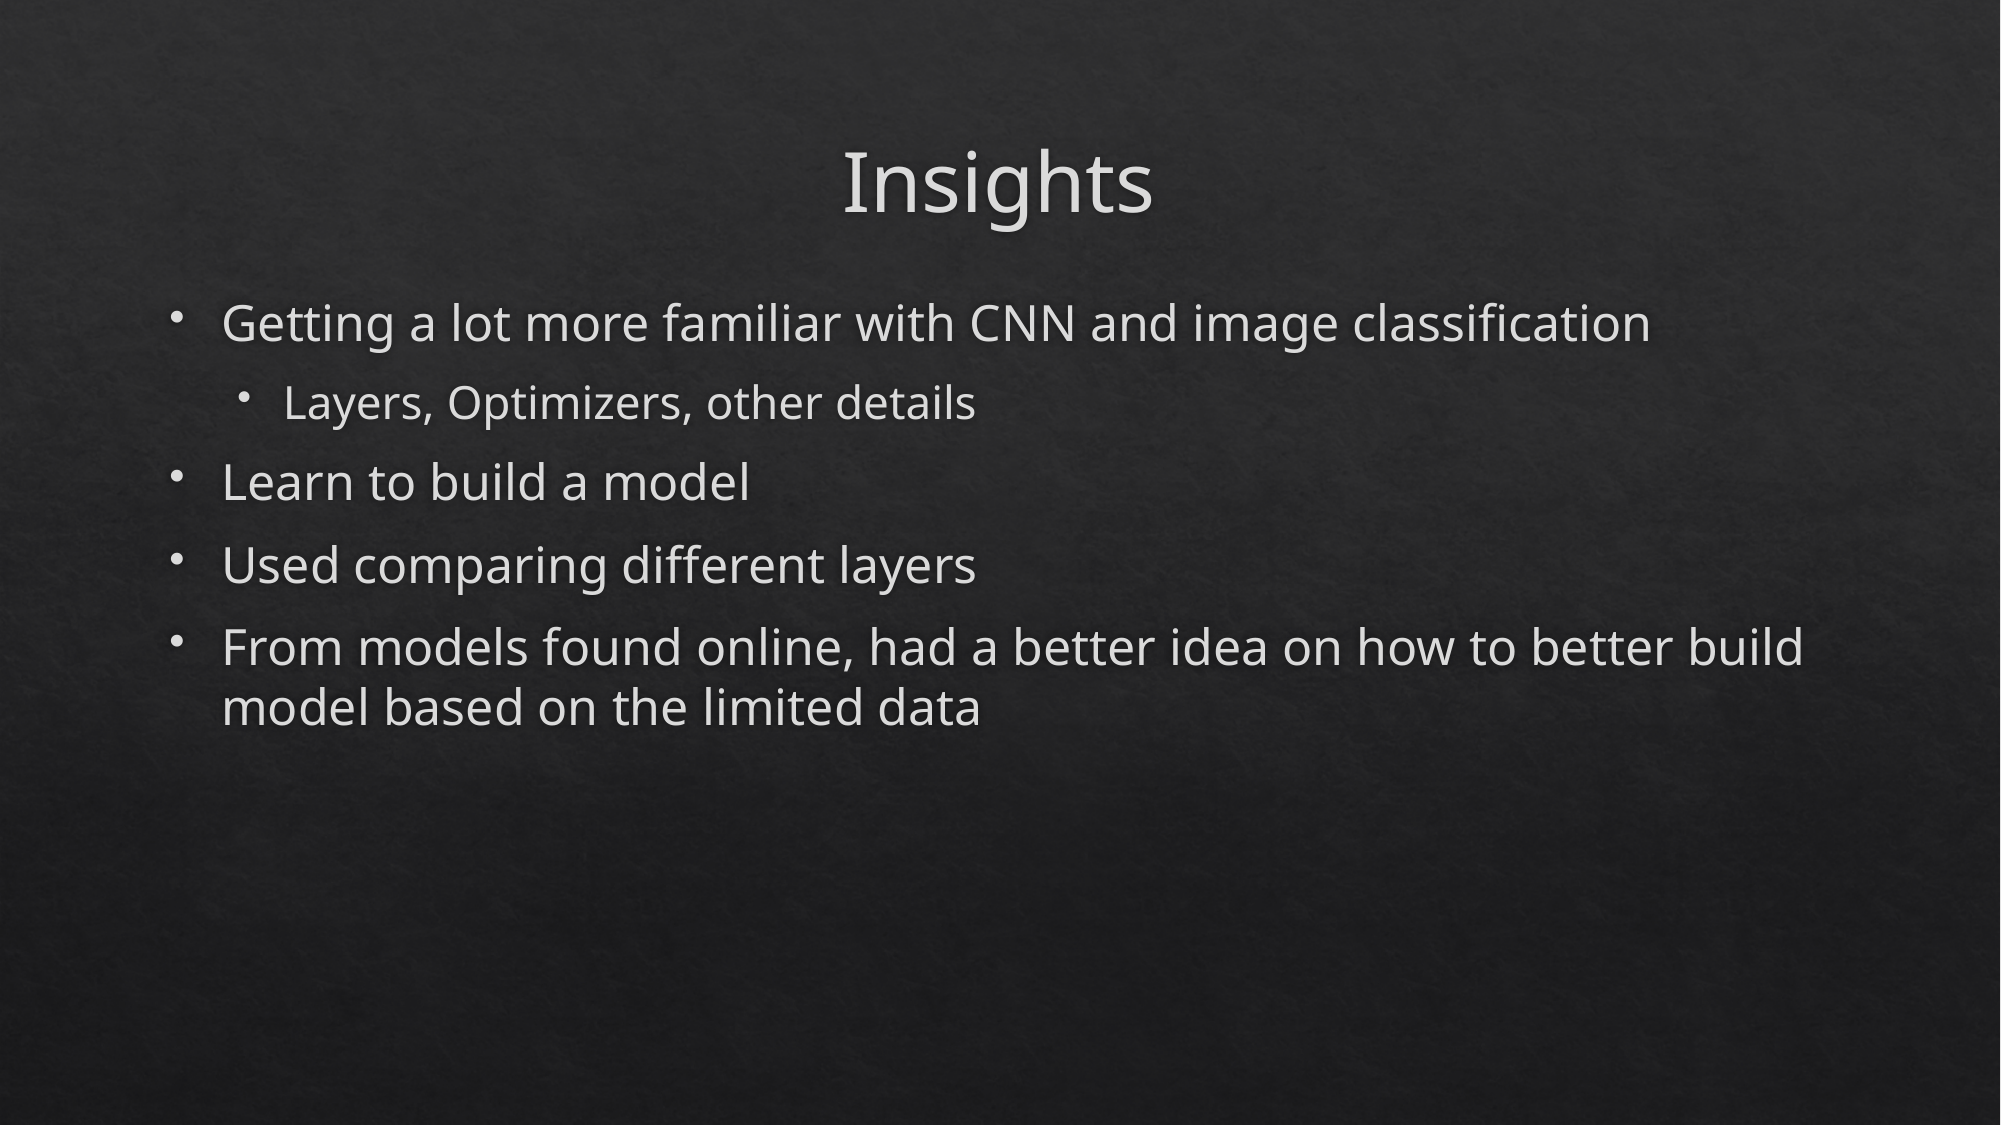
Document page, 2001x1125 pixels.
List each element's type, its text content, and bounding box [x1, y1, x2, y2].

list Getting a lot more familiar with CNN and image classification Layers, Optimizers, other details Learn to build a model Used comparing different layers From models found online, had a better idea on how to better build model based on the limited data [149, 284, 1849, 950]
title Insights [149, 99, 1849, 260]
